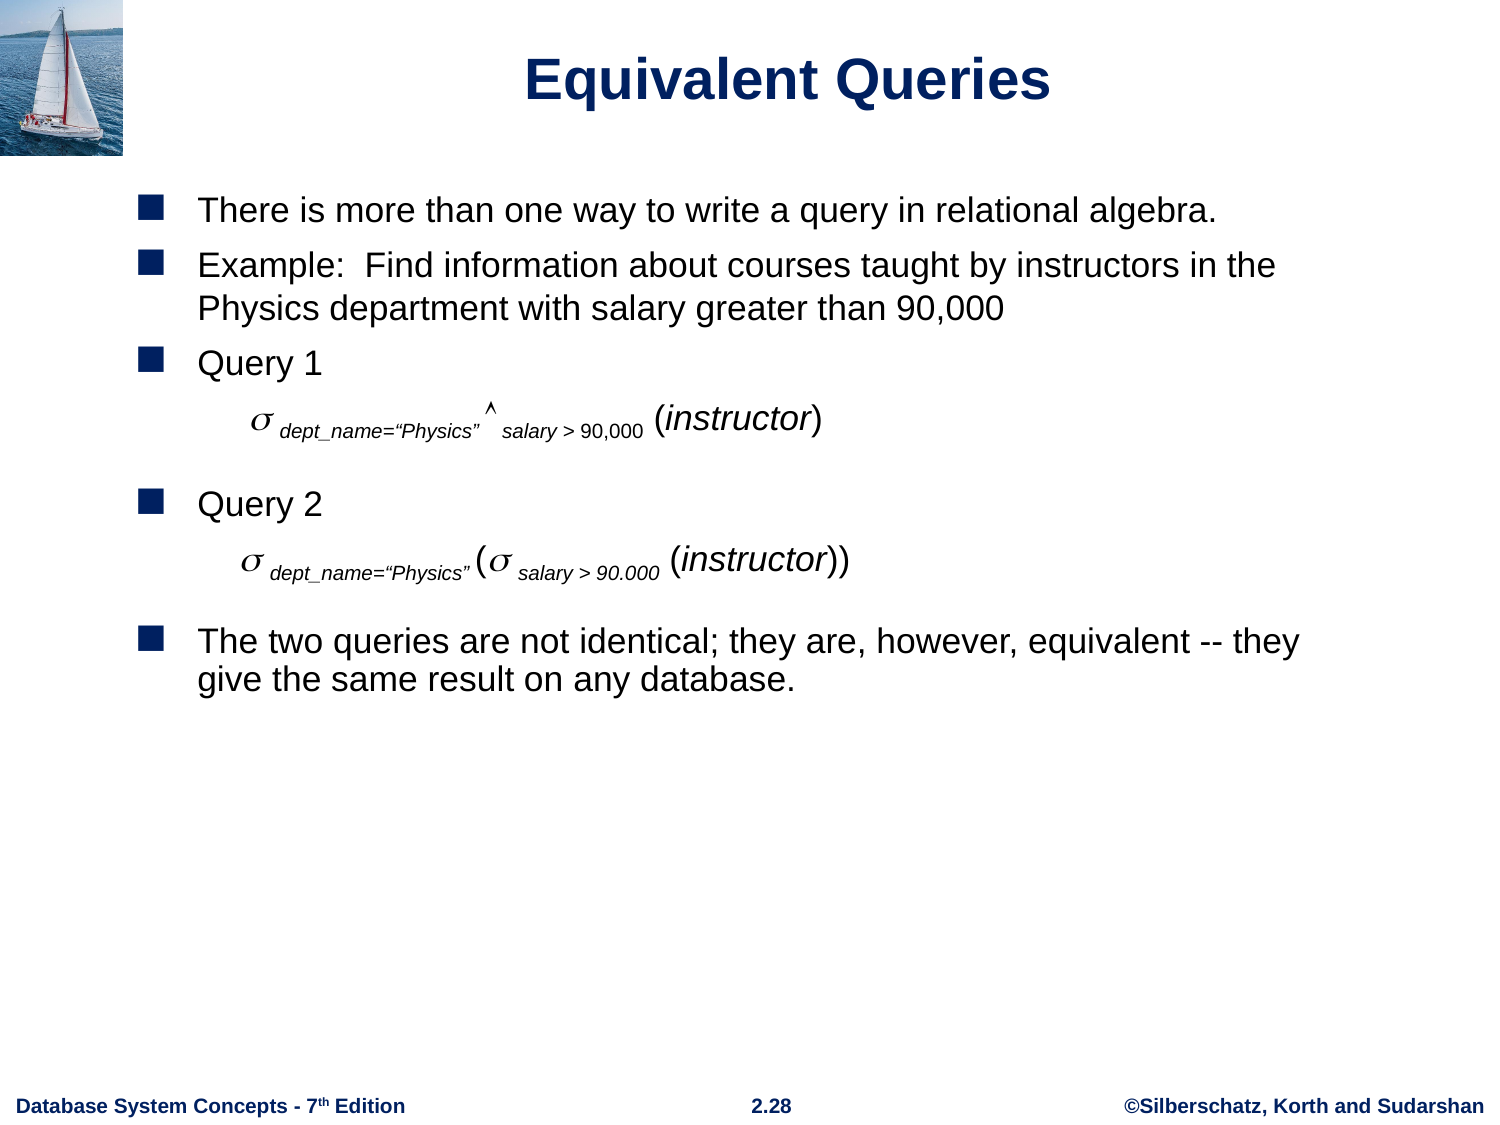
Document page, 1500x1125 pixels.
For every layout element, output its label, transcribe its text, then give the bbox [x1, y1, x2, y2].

list There is more than one way to write a query in relational algebra. Example: Find information about courses taught by instructors in the Physics department with salary greater than 90,000 Query 1  dept_name=“Physics”  salary > 90,000 (instructor) Query 2  dept_name=“Physics” ( salary > 90.000 (instructor)) The two queries are not identical; they are, however, equivalent -- they give the same result on any database. [126, 179, 1387, 946]
picture [0, 0, 123, 156]
title Equivalent Queries [125, 18, 1452, 120]
